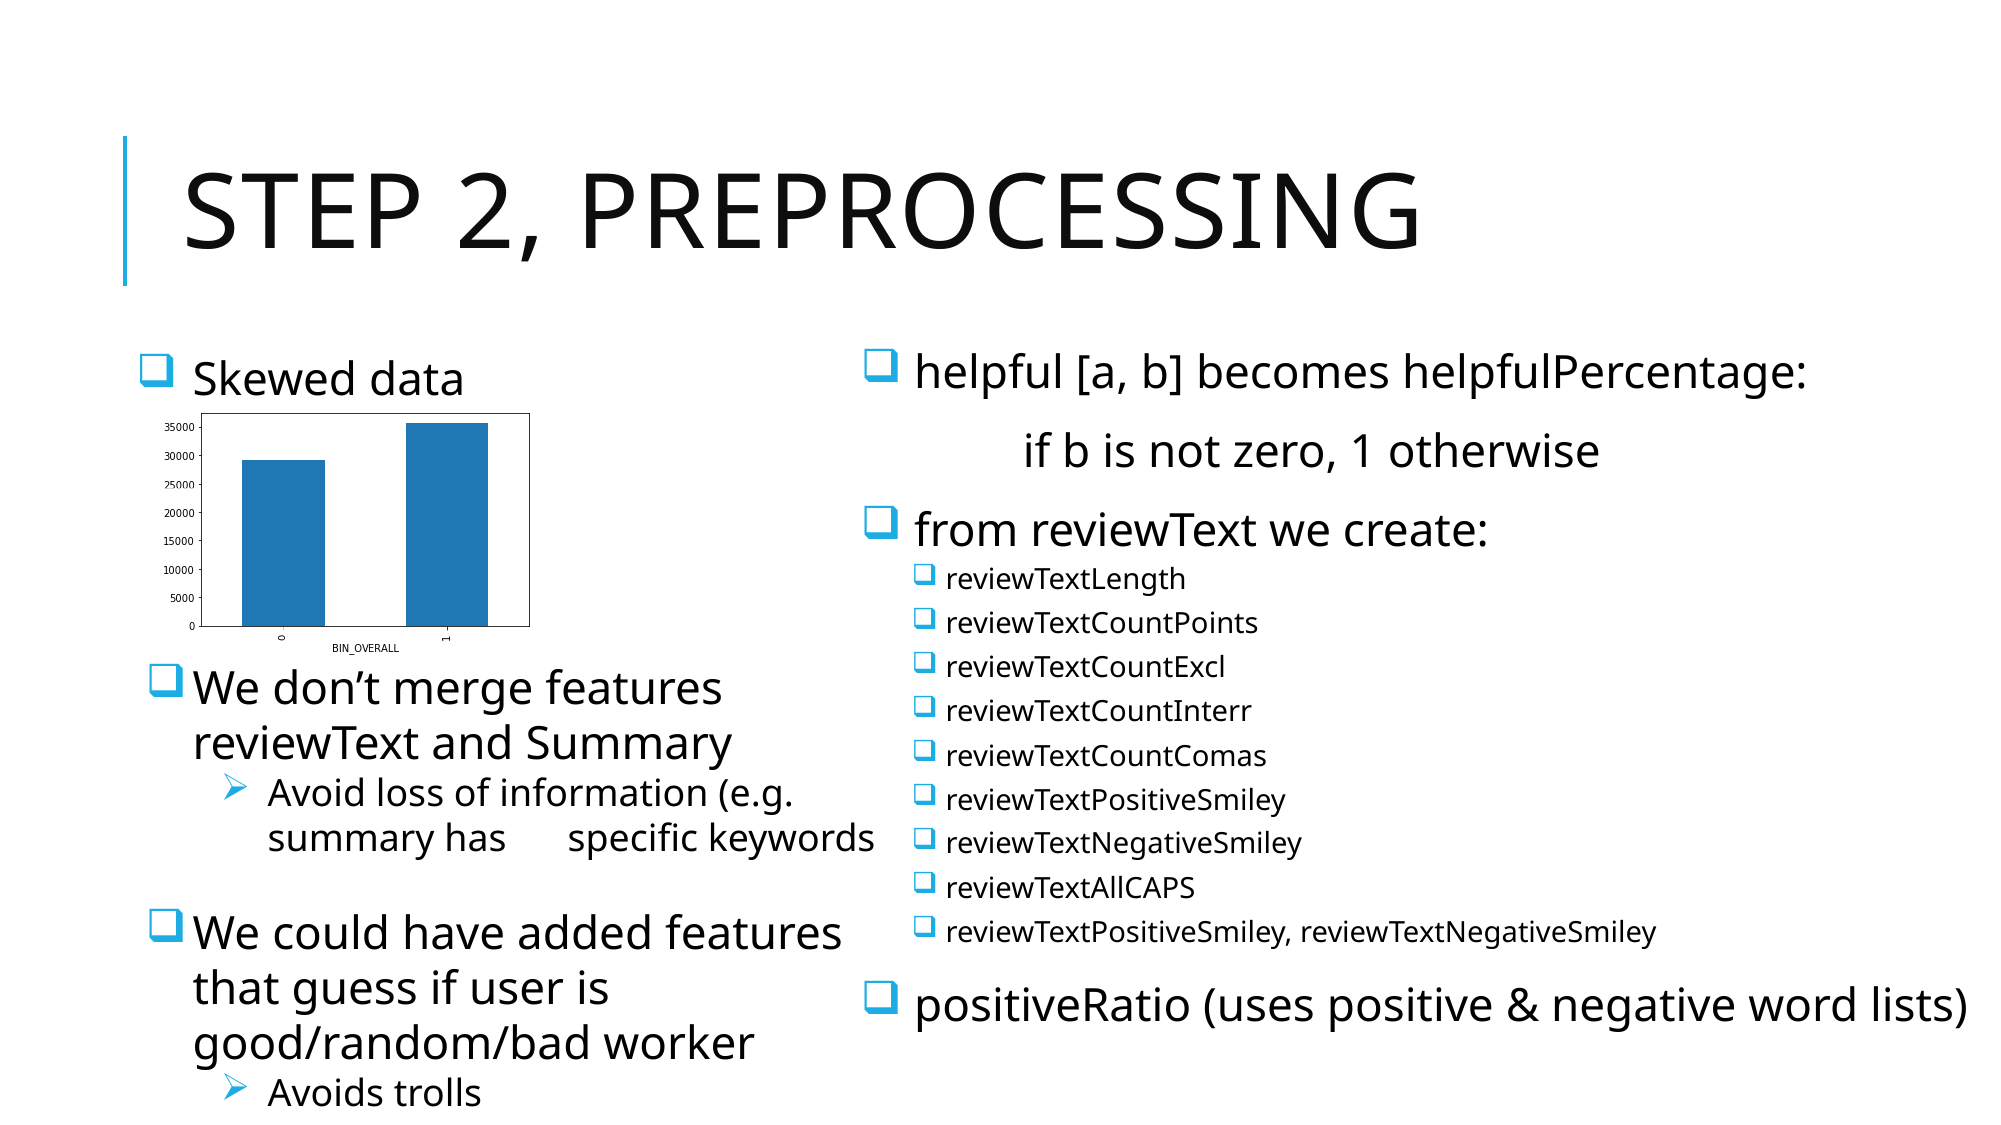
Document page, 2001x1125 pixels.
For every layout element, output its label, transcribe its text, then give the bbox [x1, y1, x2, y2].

text_box We don’t merge features reviewText and Summary Avoid loss of information (e.g. summary has specific keywords We could have added features that guess if user is good/random/bad worker Avoids trolls [131, 651, 910, 1125]
text_box Skewed data [121, 341, 481, 412]
title Step 2, preprocessing [168, 96, 1763, 342]
picture [156, 403, 538, 660]
